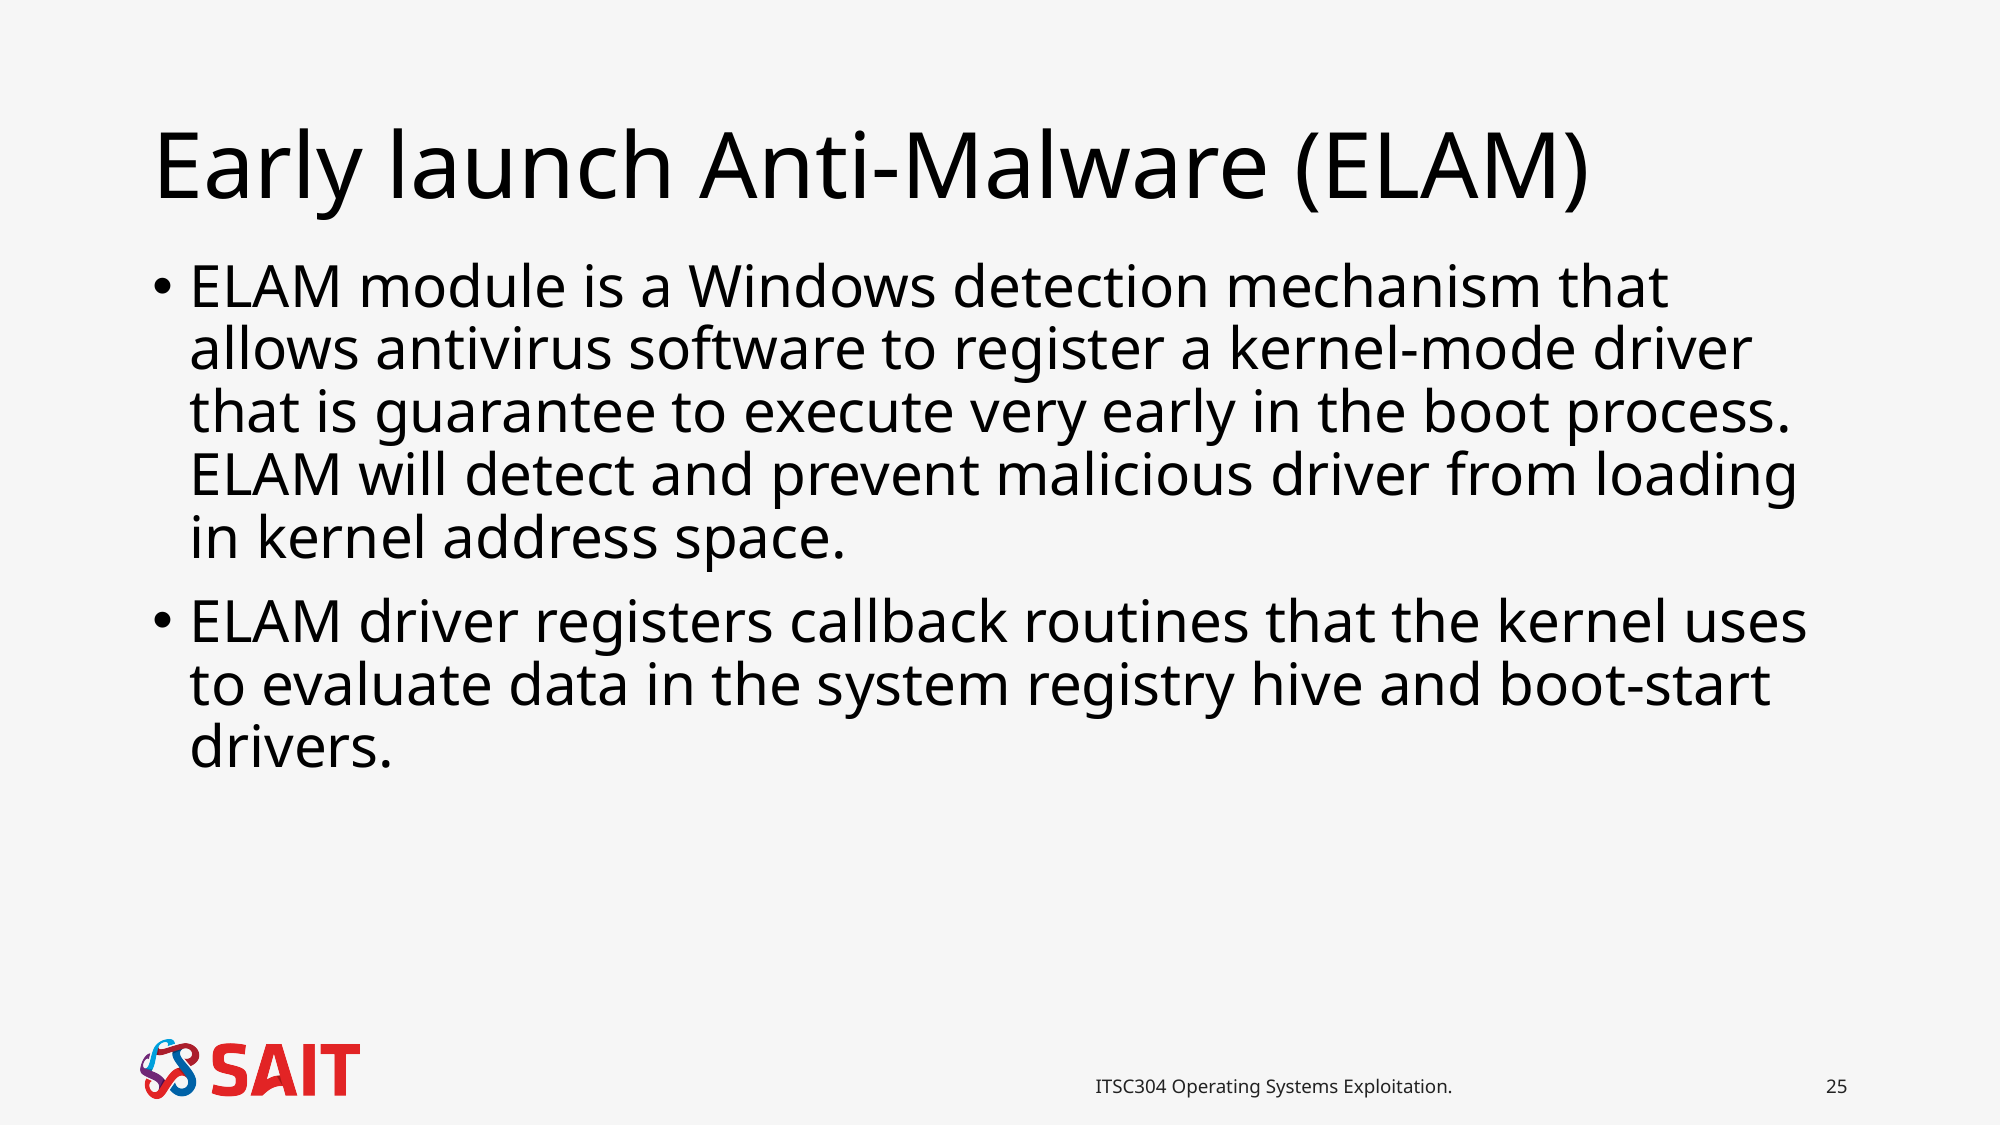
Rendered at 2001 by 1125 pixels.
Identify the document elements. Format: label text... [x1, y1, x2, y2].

slide_number 25 [1718, 1048, 1863, 1109]
picture [114, 1013, 386, 1125]
list ELAM module is a Windows detection mechanism that allows antivirus software to register a kernel-mode driver that is guarantee to execute very early in the boot process. ELAM will detect and prevent malicious driver from loading in kernel address space. ELAM driver registers callback routines that the kernel uses to evaluate data in the system registry hive and boot-start drivers. [137, 249, 1863, 1049]
title Early launch Anti-Malware (ELAM) [137, 59, 1863, 249]
footer ITSC304 Operating Systems Exploitation. [858, 1048, 1690, 1109]
